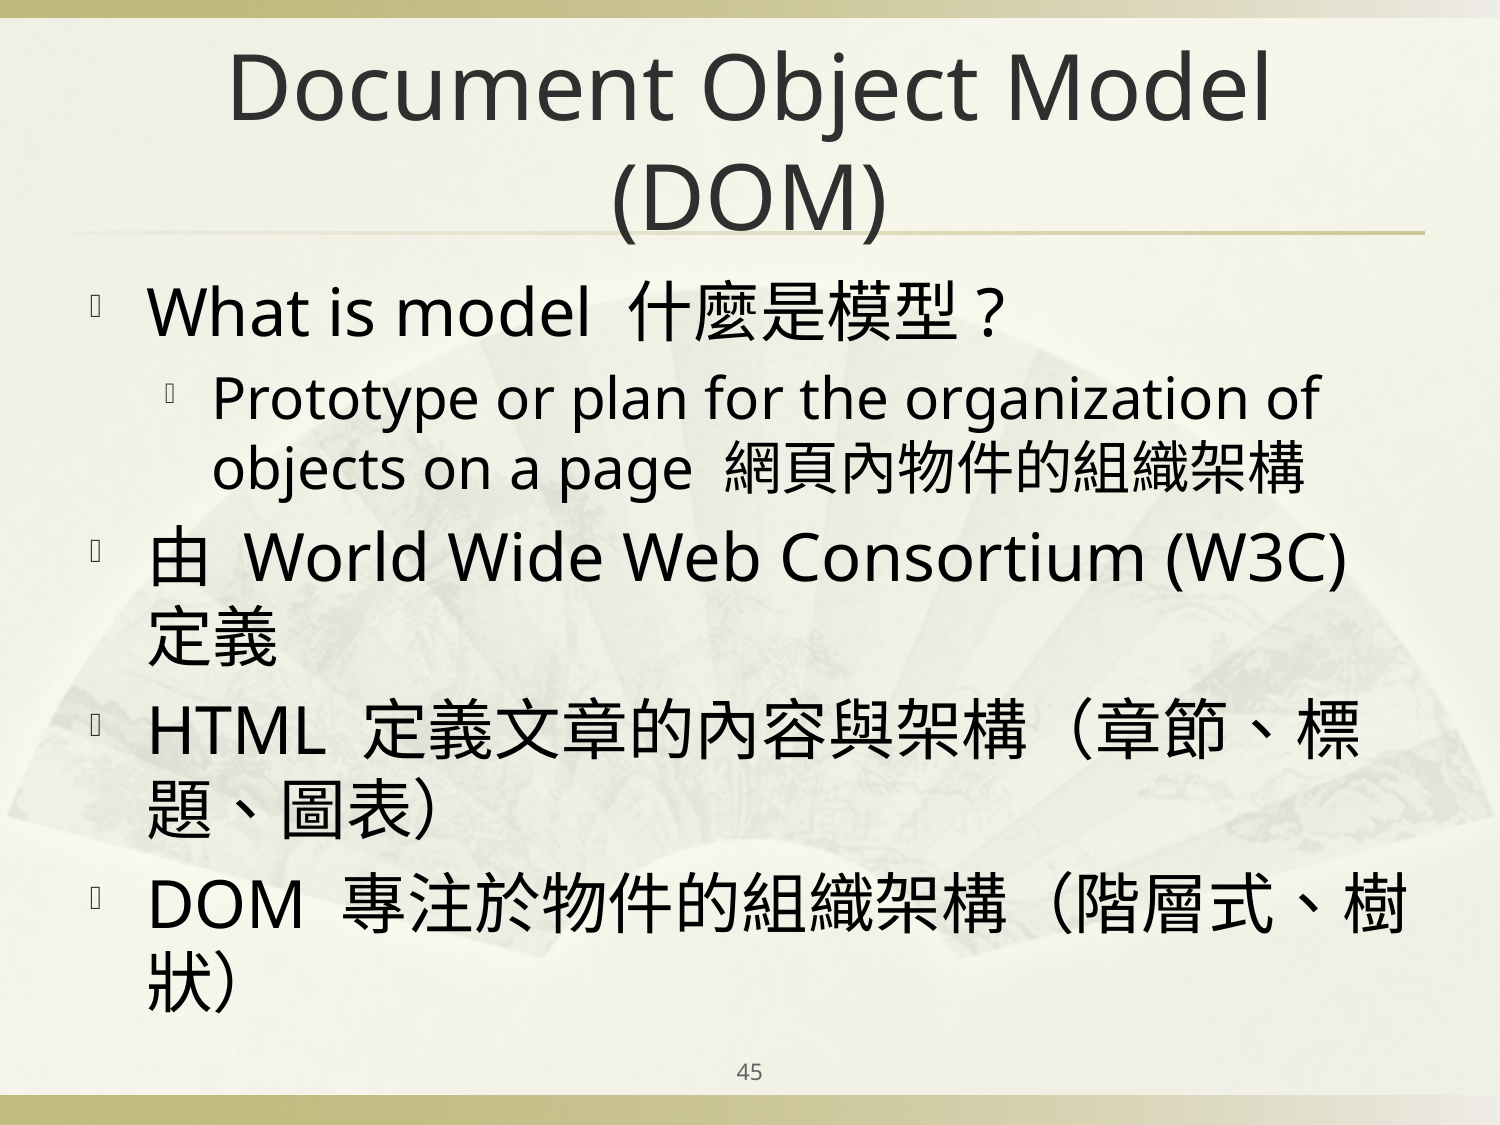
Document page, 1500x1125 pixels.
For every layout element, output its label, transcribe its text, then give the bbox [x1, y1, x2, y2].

title Document Object Model (DOM) [75, 45, 1425, 233]
slide_number 45 [675, 1050, 825, 1097]
list What is model 什麼是模型? Prototype or plan for the organization of objects on a page 網頁內物件的組織架構 由 World Wide Web Consortium (W3C) 定義 HTML 定義文章的內容與架構（章節、標題、圖表） DOM 專注於物件的組織架構（階層式、樹狀） [75, 262, 1425, 1032]
